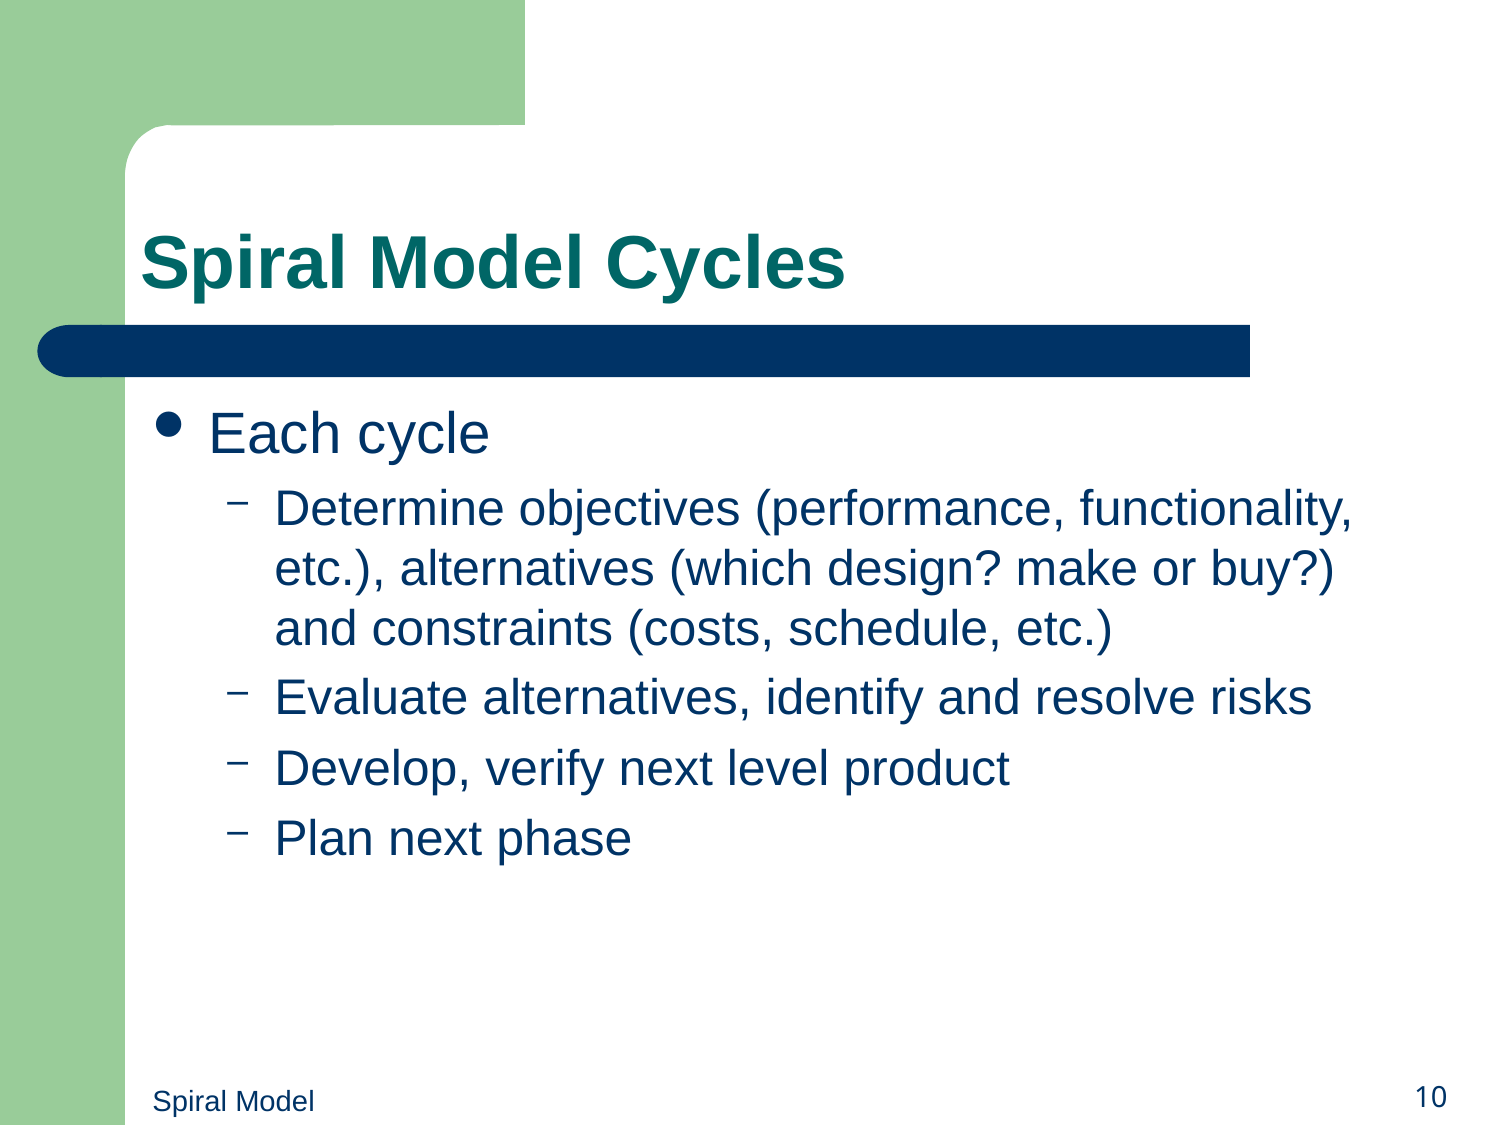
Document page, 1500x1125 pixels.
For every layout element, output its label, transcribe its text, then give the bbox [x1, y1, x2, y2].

title Spiral Model Cycles [124, 124, 1426, 313]
footer Spiral Model [137, 1046, 613, 1125]
list Each cycle Determine objectives (performance, functionality, etc.), alternatives (which design? make or buy?) and constraints (costs, schedule, etc.) Evaluate alternatives, identify and resolve risks Develop, verify next level product Plan next phase [137, 387, 1400, 999]
